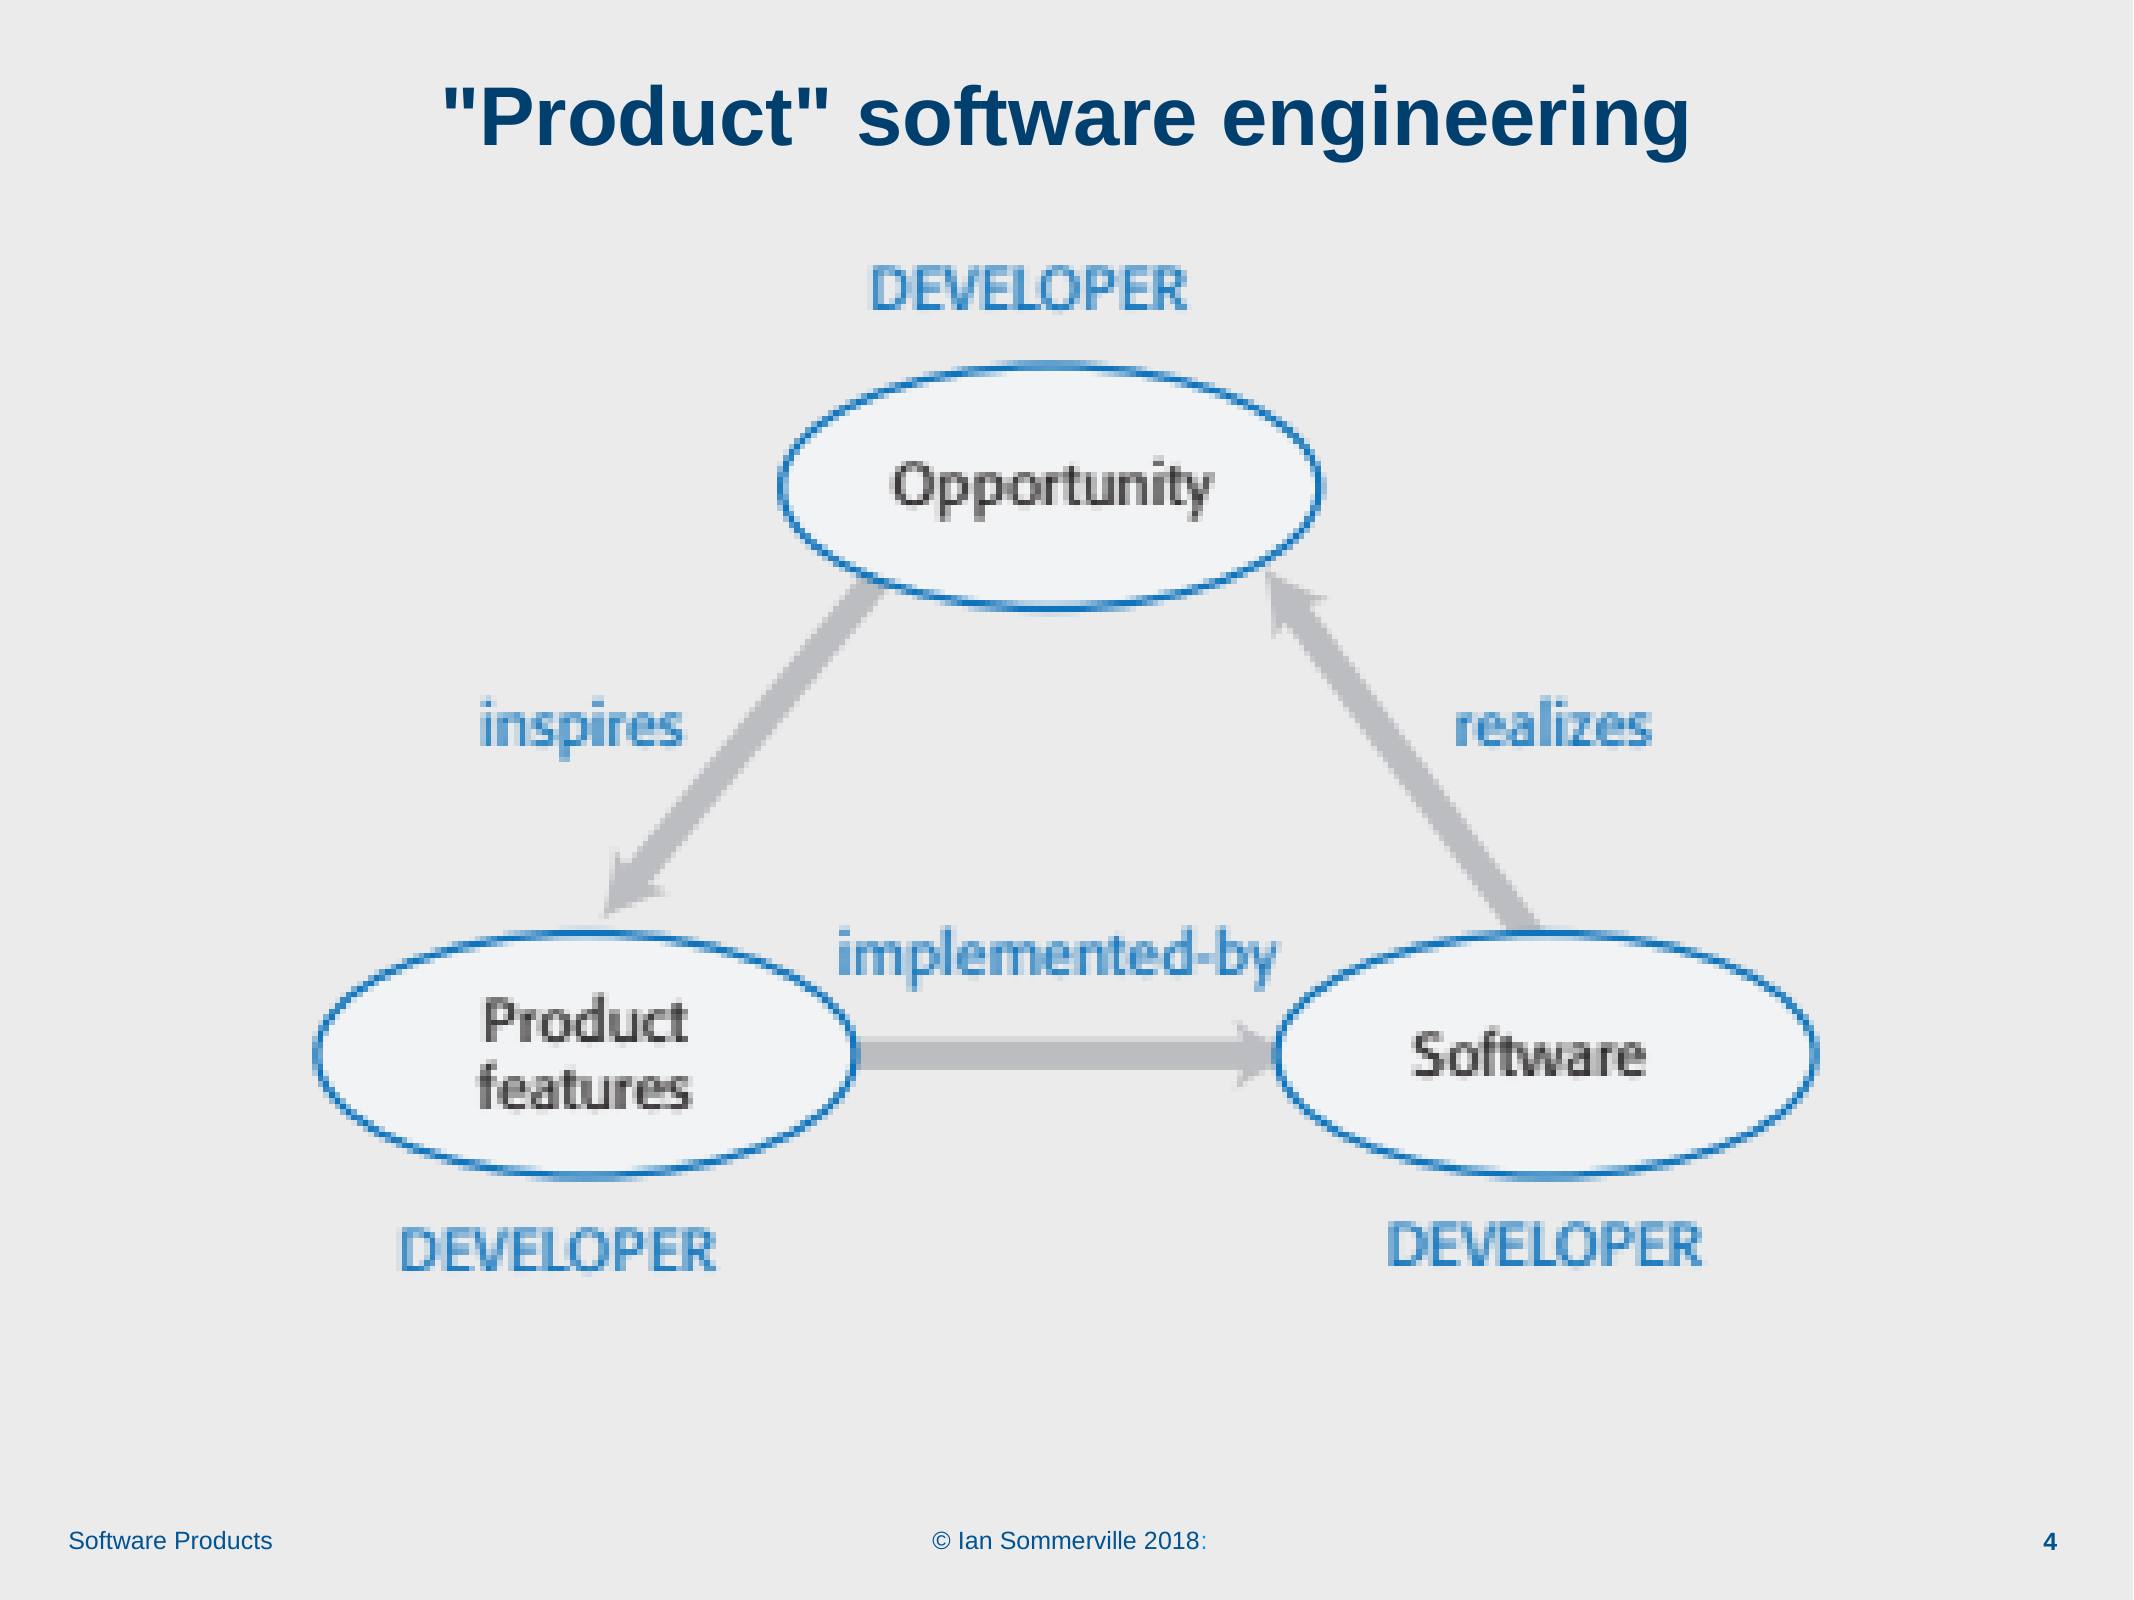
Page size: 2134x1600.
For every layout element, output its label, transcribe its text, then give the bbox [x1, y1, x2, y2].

title "Product" software engineering [155, 55, 1978, 169]
slide_number 4 [2032, 1516, 2067, 1563]
picture [285, 181, 1915, 1520]
